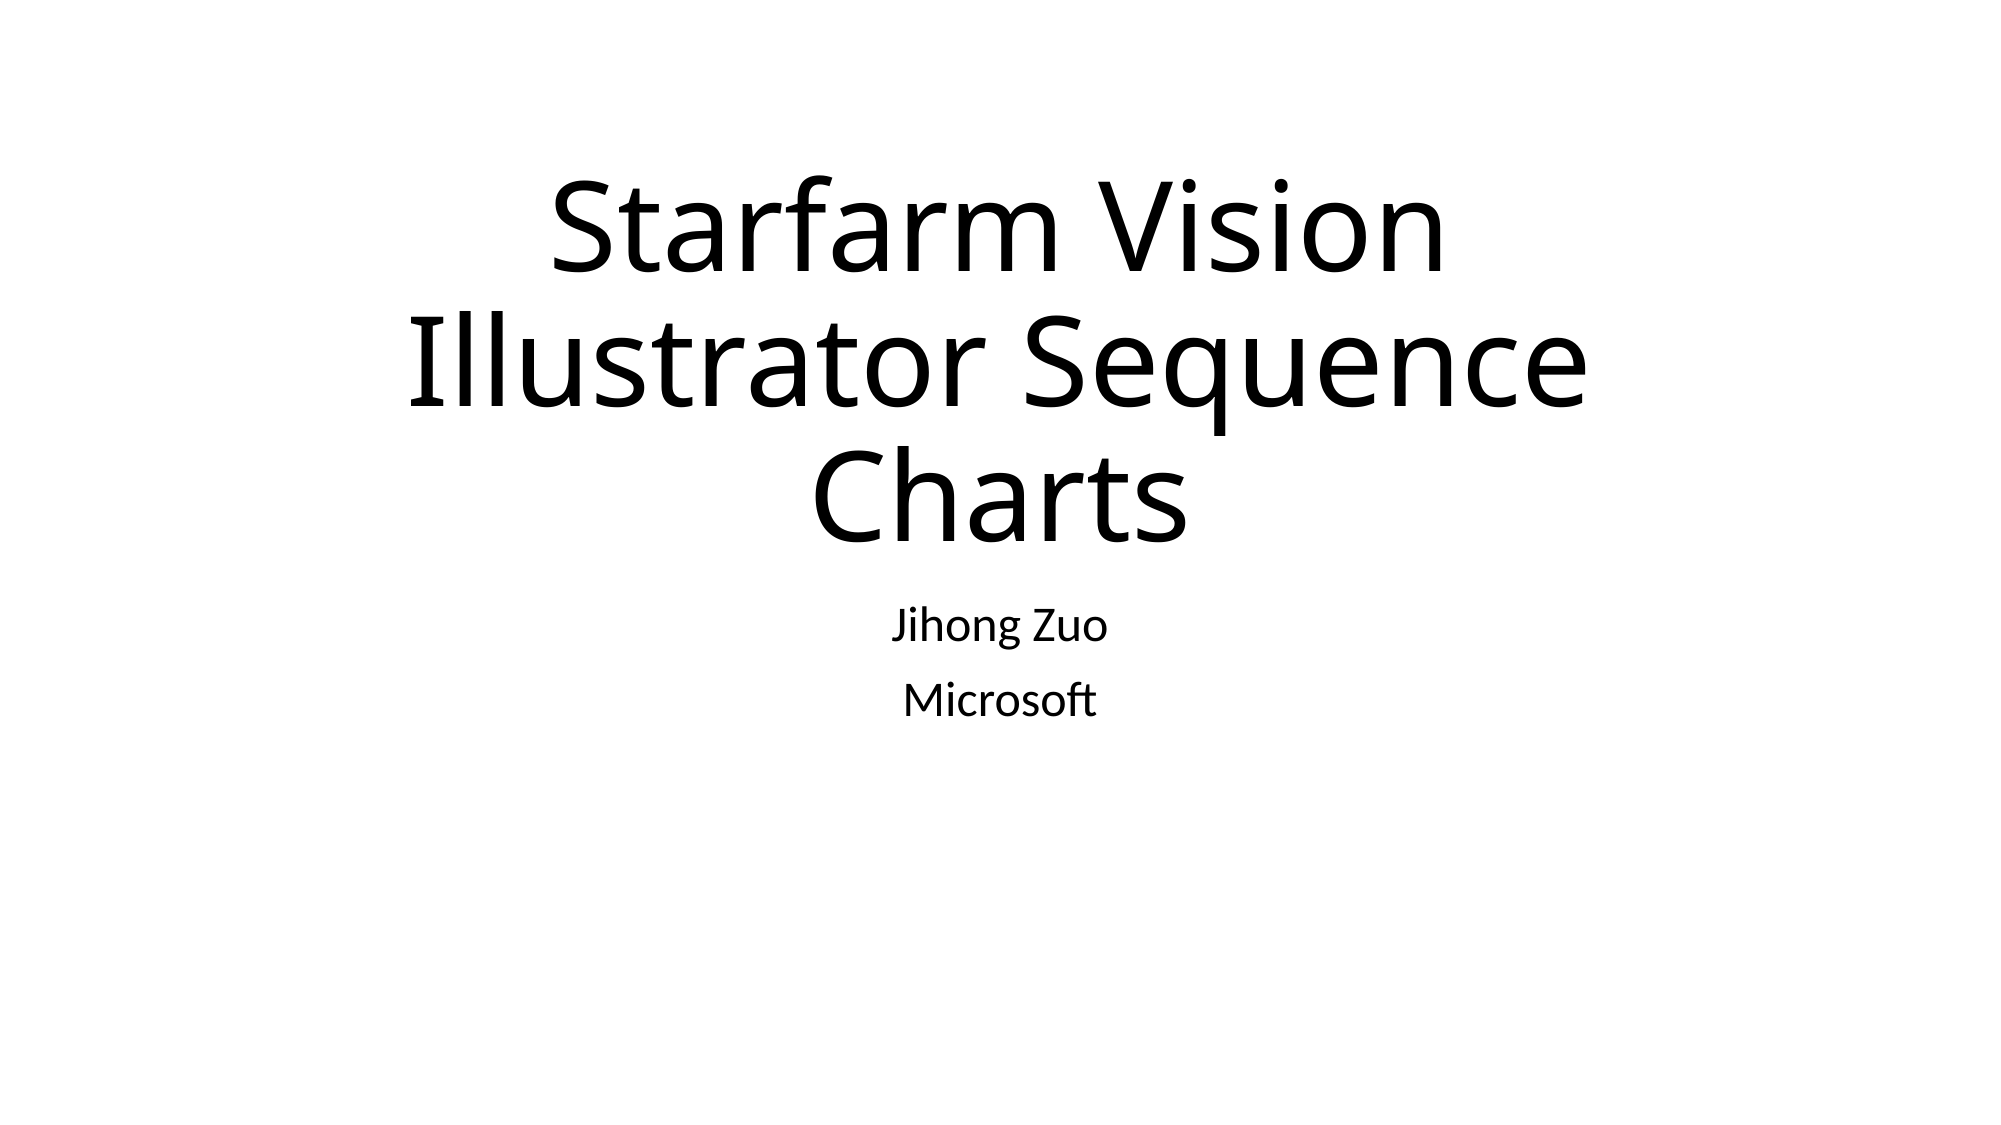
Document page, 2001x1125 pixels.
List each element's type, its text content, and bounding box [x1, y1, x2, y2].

subtitle Jihong Zuo Microsoft [249, 590, 1750, 863]
title Starfarm Vision Illustrator Sequence Charts [249, 184, 1750, 576]
